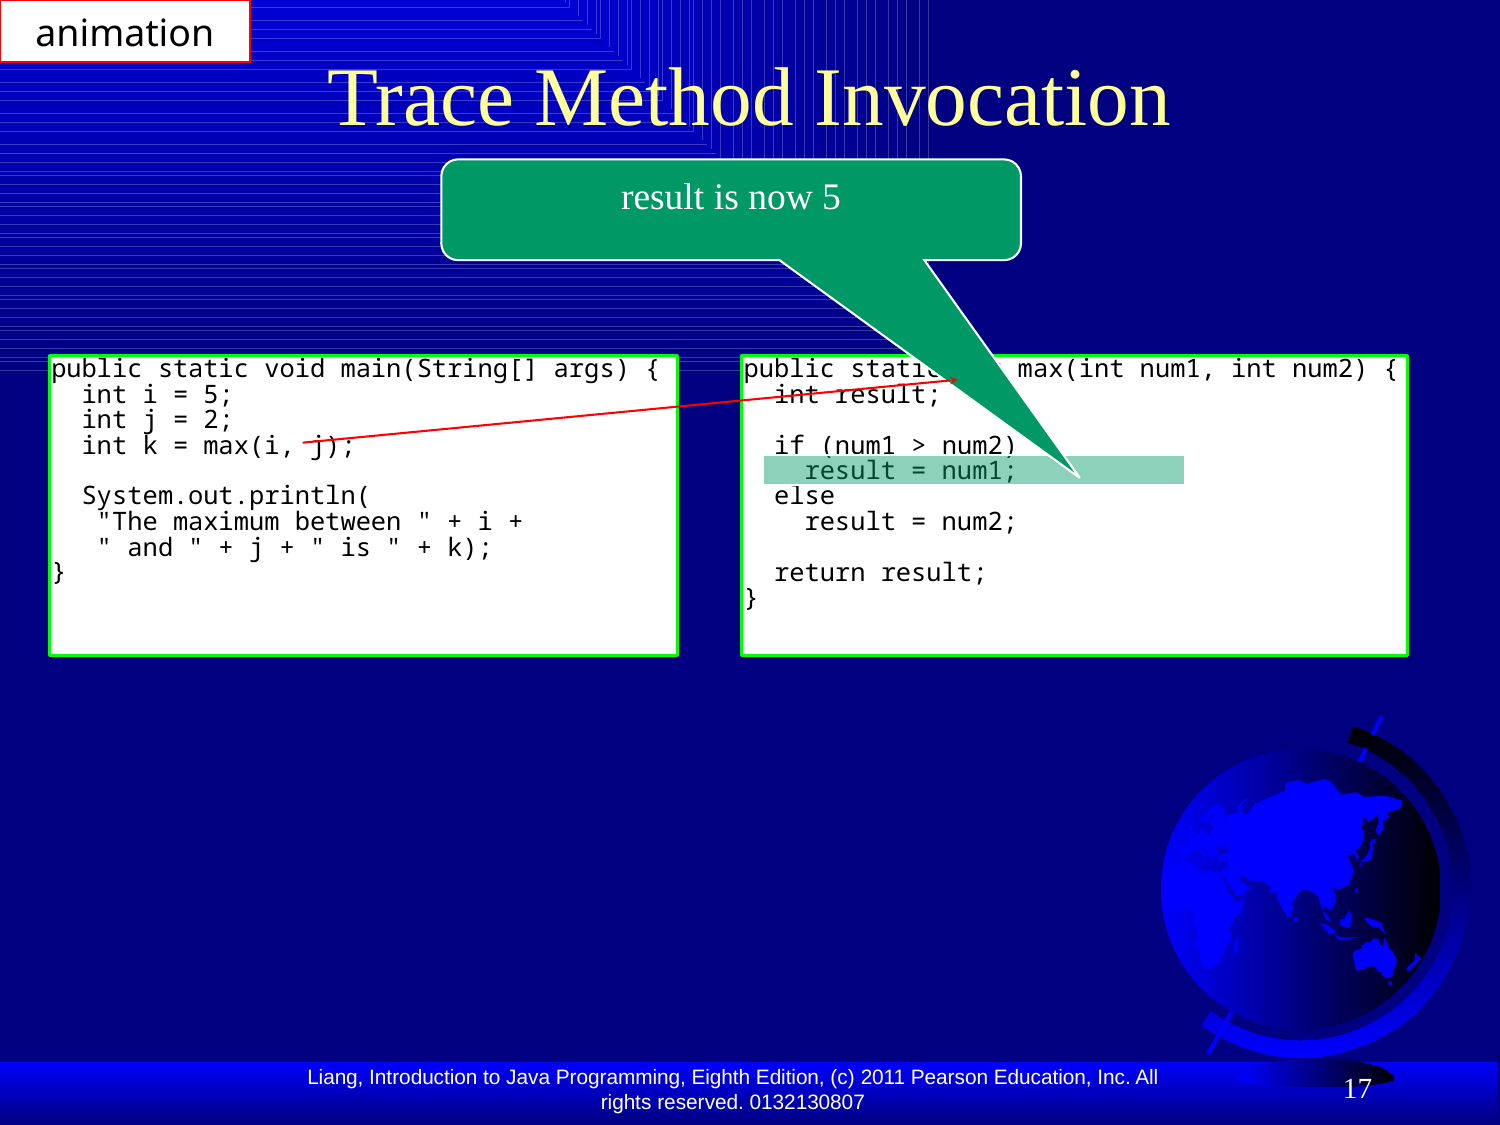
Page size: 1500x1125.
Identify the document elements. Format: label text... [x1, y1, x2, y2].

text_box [37, 316, 1451, 680]
text_box result is now 5 [441, 159, 1022, 314]
title Trace Method Invocation [112, 37, 1388, 148]
text_box animation [0, 0, 250, 63]
slide_number 17 [1074, 1049, 1388, 1125]
